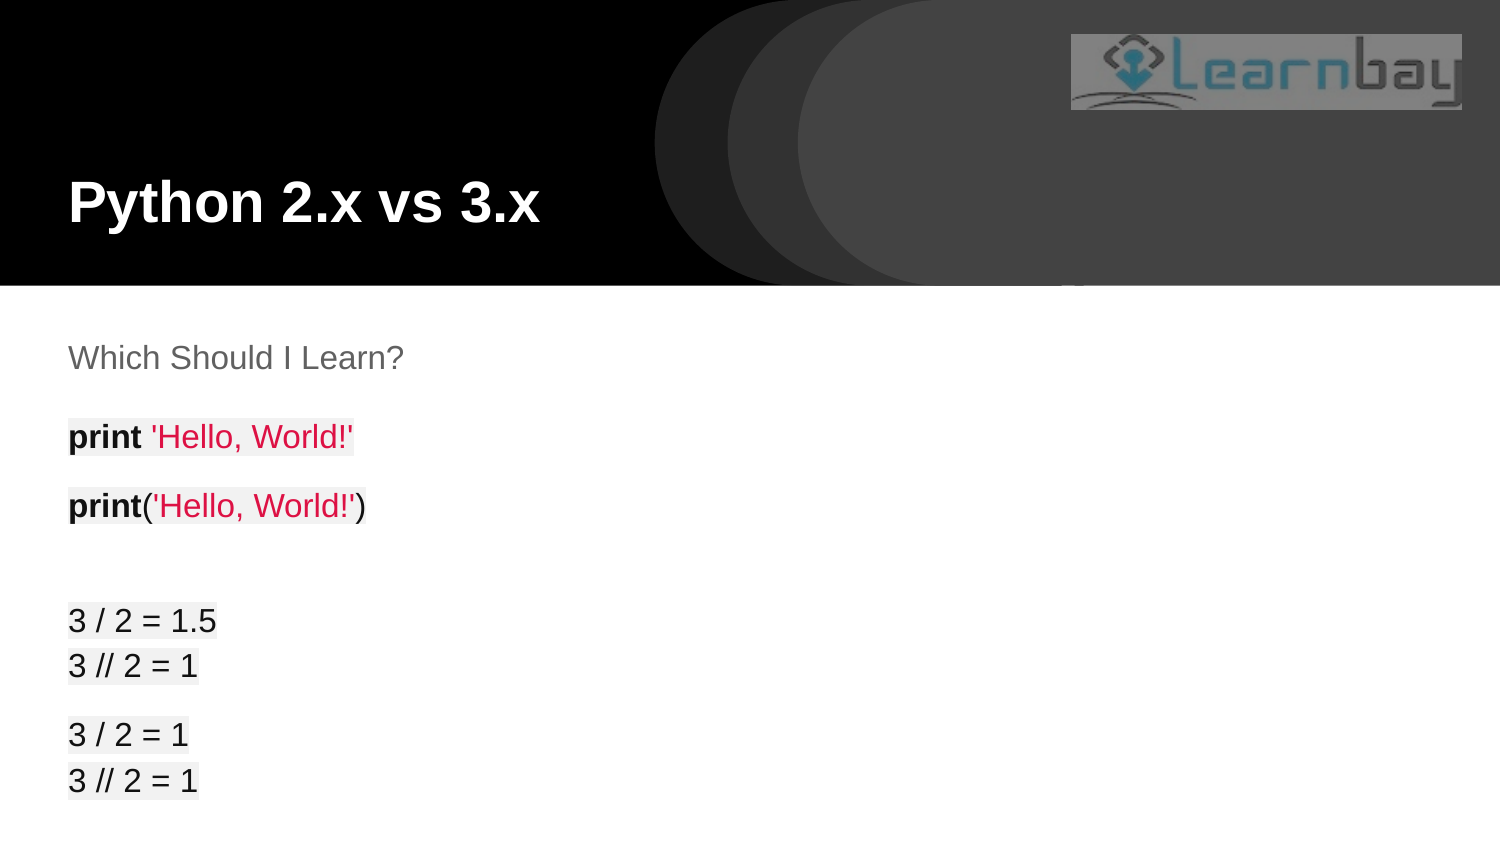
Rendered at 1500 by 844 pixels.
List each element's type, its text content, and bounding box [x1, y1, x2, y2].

picture [1071, 34, 1462, 110]
list Which Should I Learn? print 'Hello, World!' print('Hello, World!') 3 / 2 = 1.5 3 // 2 = 1 3 / 2 = 1 3 // 2 = 1 [53, 315, 1447, 805]
title Python 2.x vs 3.x [53, 24, 638, 250]
